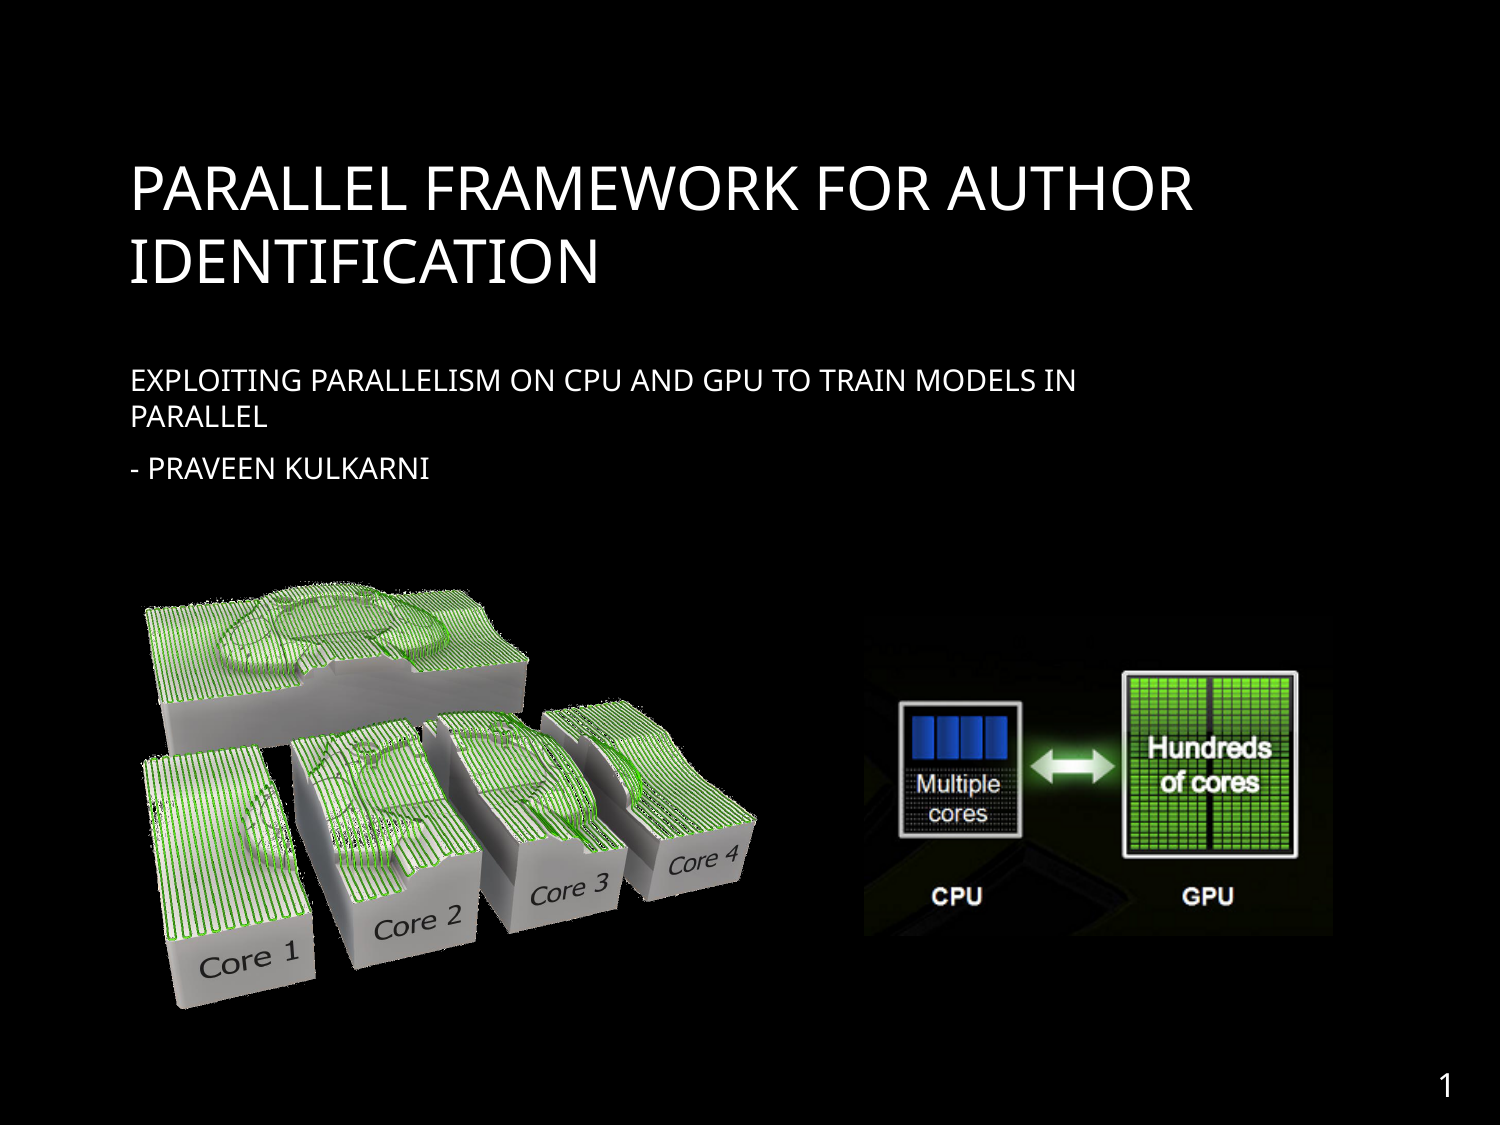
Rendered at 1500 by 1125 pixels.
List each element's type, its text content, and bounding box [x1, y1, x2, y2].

picture [0, 515, 835, 1037]
subtitle Exploiting parallelism on CPU and GPU to train models in parallel - Praveen Kulkarni [114, 354, 1155, 494]
picture [863, 616, 1334, 936]
title Parallel framework for author identification [114, 139, 1215, 303]
